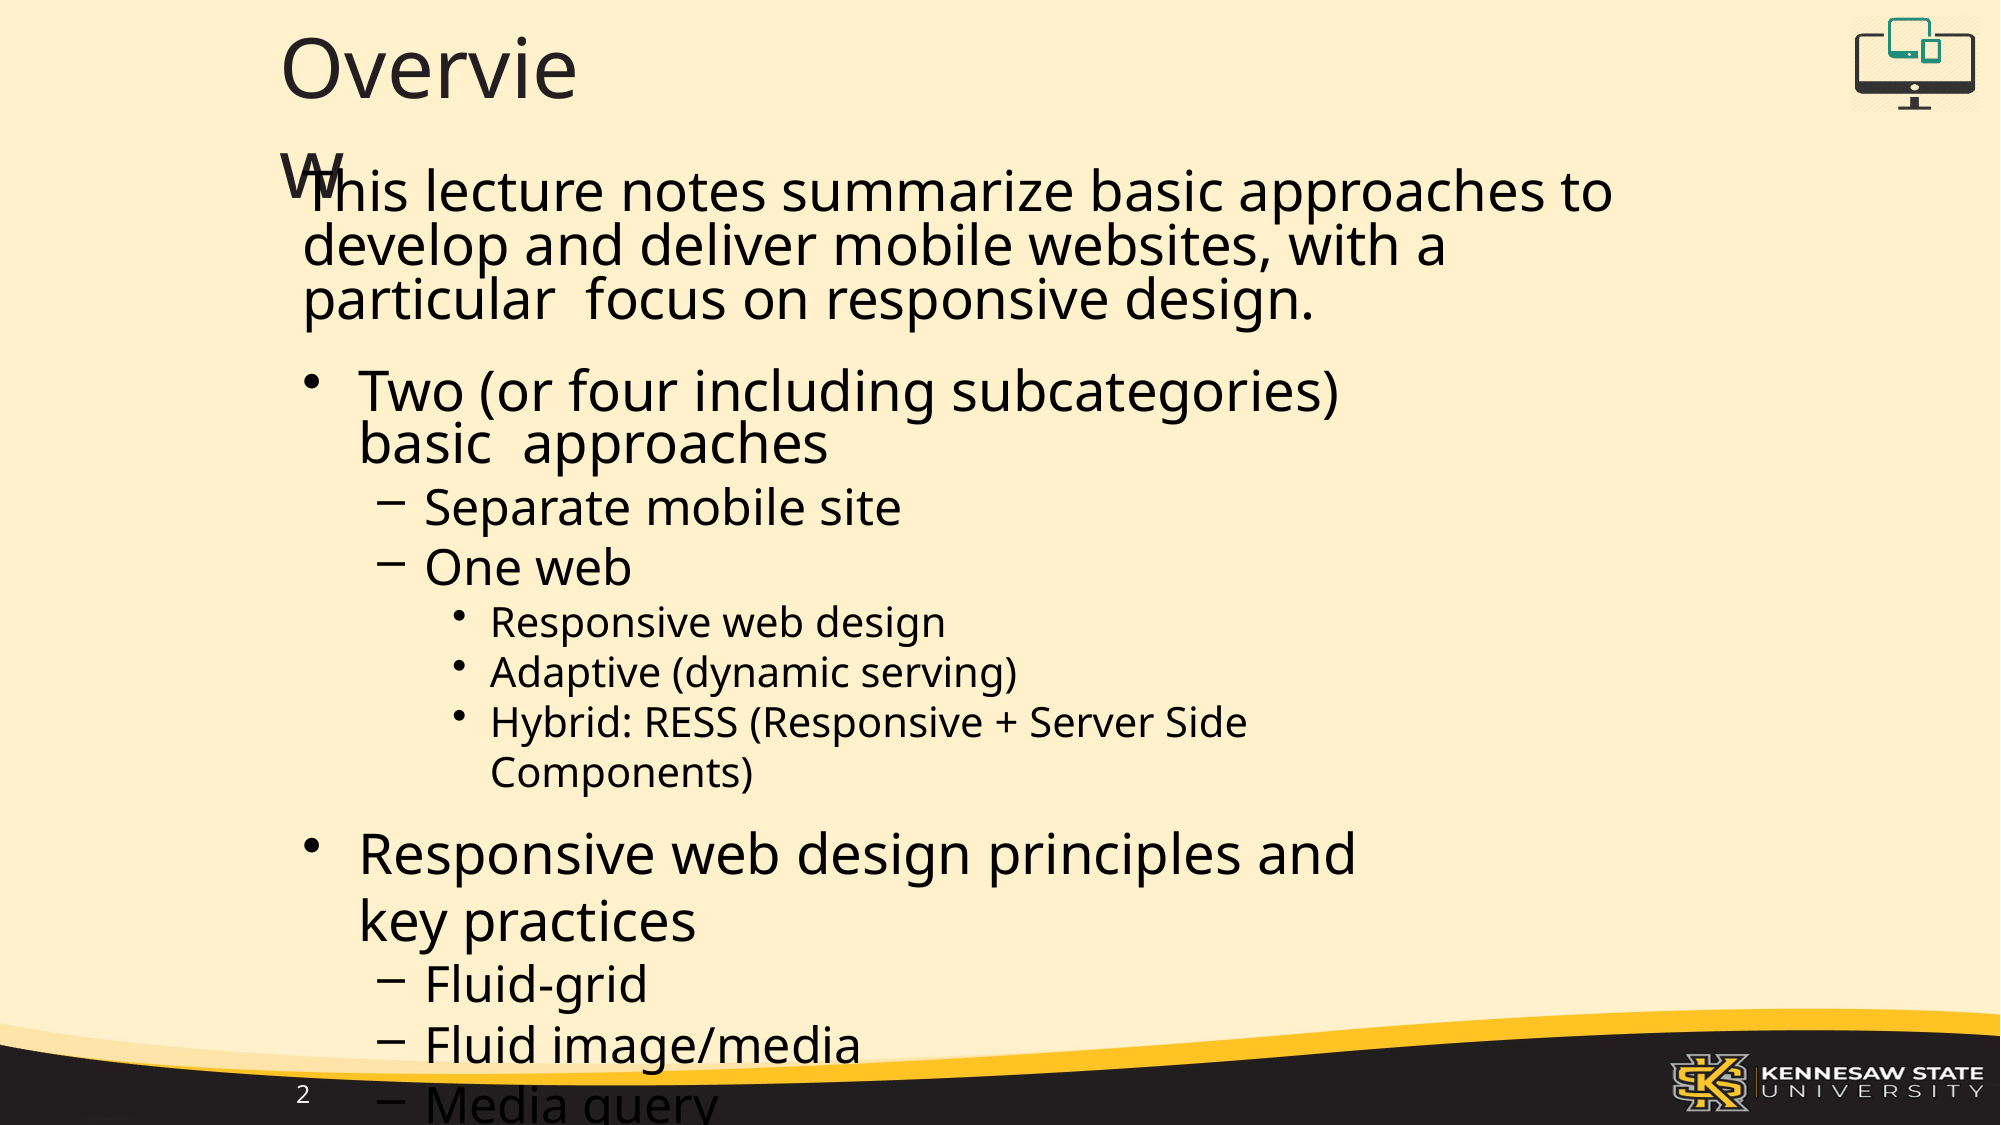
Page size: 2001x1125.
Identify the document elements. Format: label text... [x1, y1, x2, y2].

picture [1850, 14, 1980, 113]
text_box 2 [293, 1076, 312, 1109]
picture [1661, 562, 2000, 1125]
title Overview [277, 13, 630, 216]
picture [0, 562, 300, 1125]
text_box This lecture notes summarize basic approaches to develop and deliver mobile websites, with a particular focus on responsive design. Two (or four including subcategories) basic approaches Separate mobile site One web Responsive web design Adaptive (dynamic serving) Hybrid: RESS (Responsive + Server Side Components) Responsive web design principles and key practices Fluid-grid Fluid image/media Media query [300, 153, 1661, 1125]
